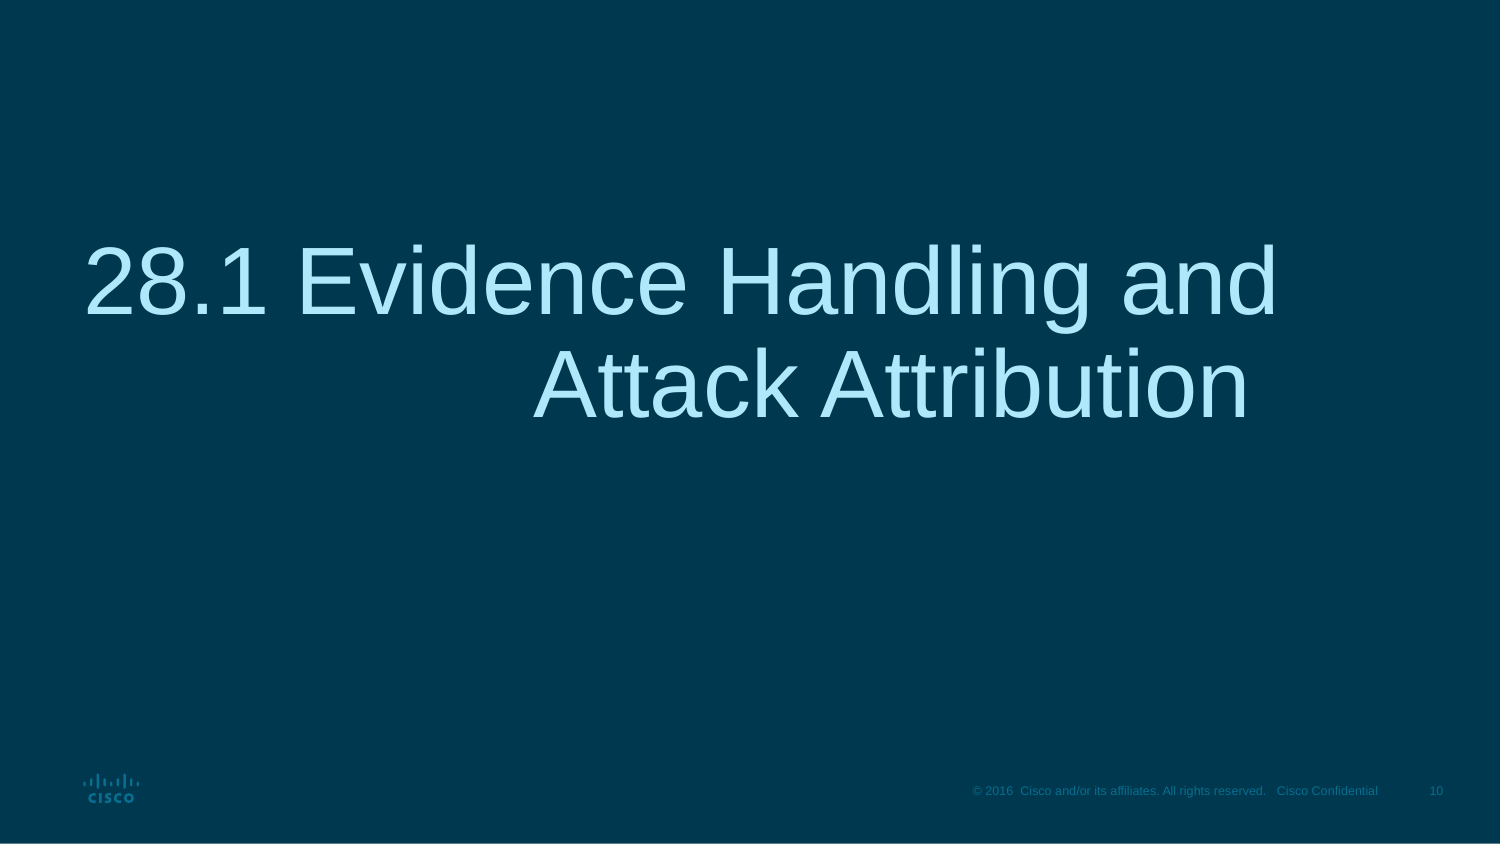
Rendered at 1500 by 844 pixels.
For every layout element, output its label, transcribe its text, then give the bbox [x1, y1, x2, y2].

title 28.1 Evidence Handling and Attack Attribution [68, 150, 1438, 446]
